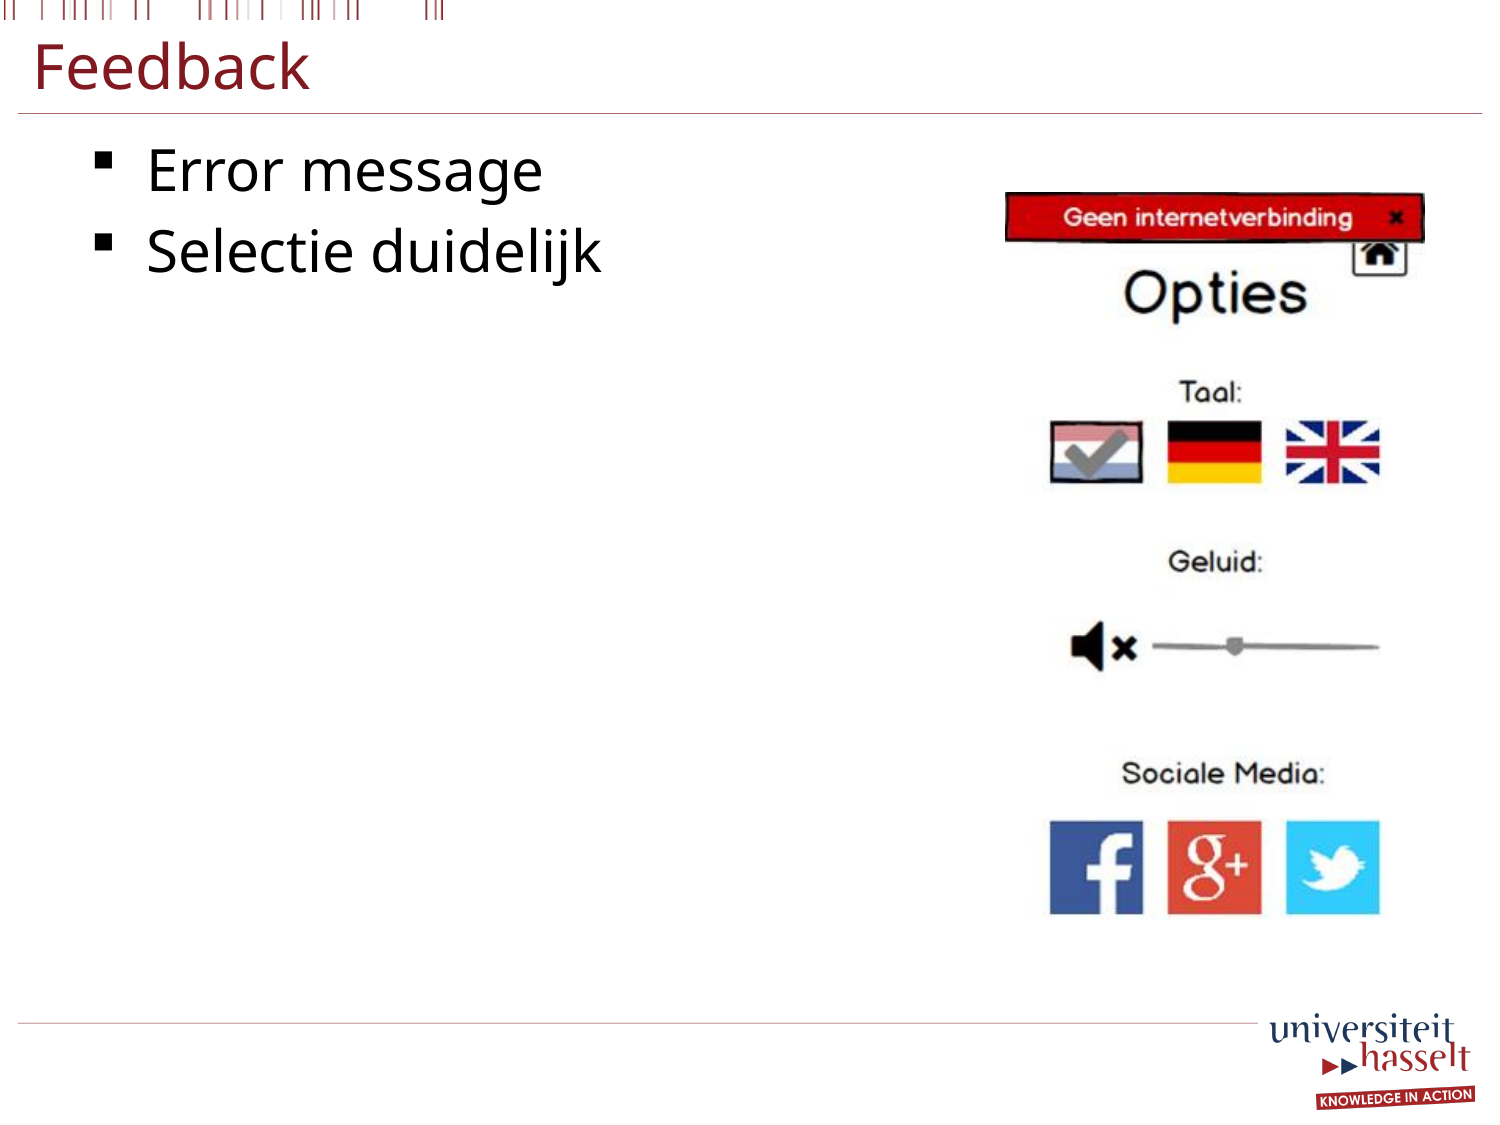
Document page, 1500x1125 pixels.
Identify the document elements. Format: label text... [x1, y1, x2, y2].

picture [4, 0, 443, 20]
title Feedback [17, 19, 1493, 110]
picture [1005, 192, 1426, 939]
list Error message Selectie duidelijk [75, 125, 1425, 1005]
